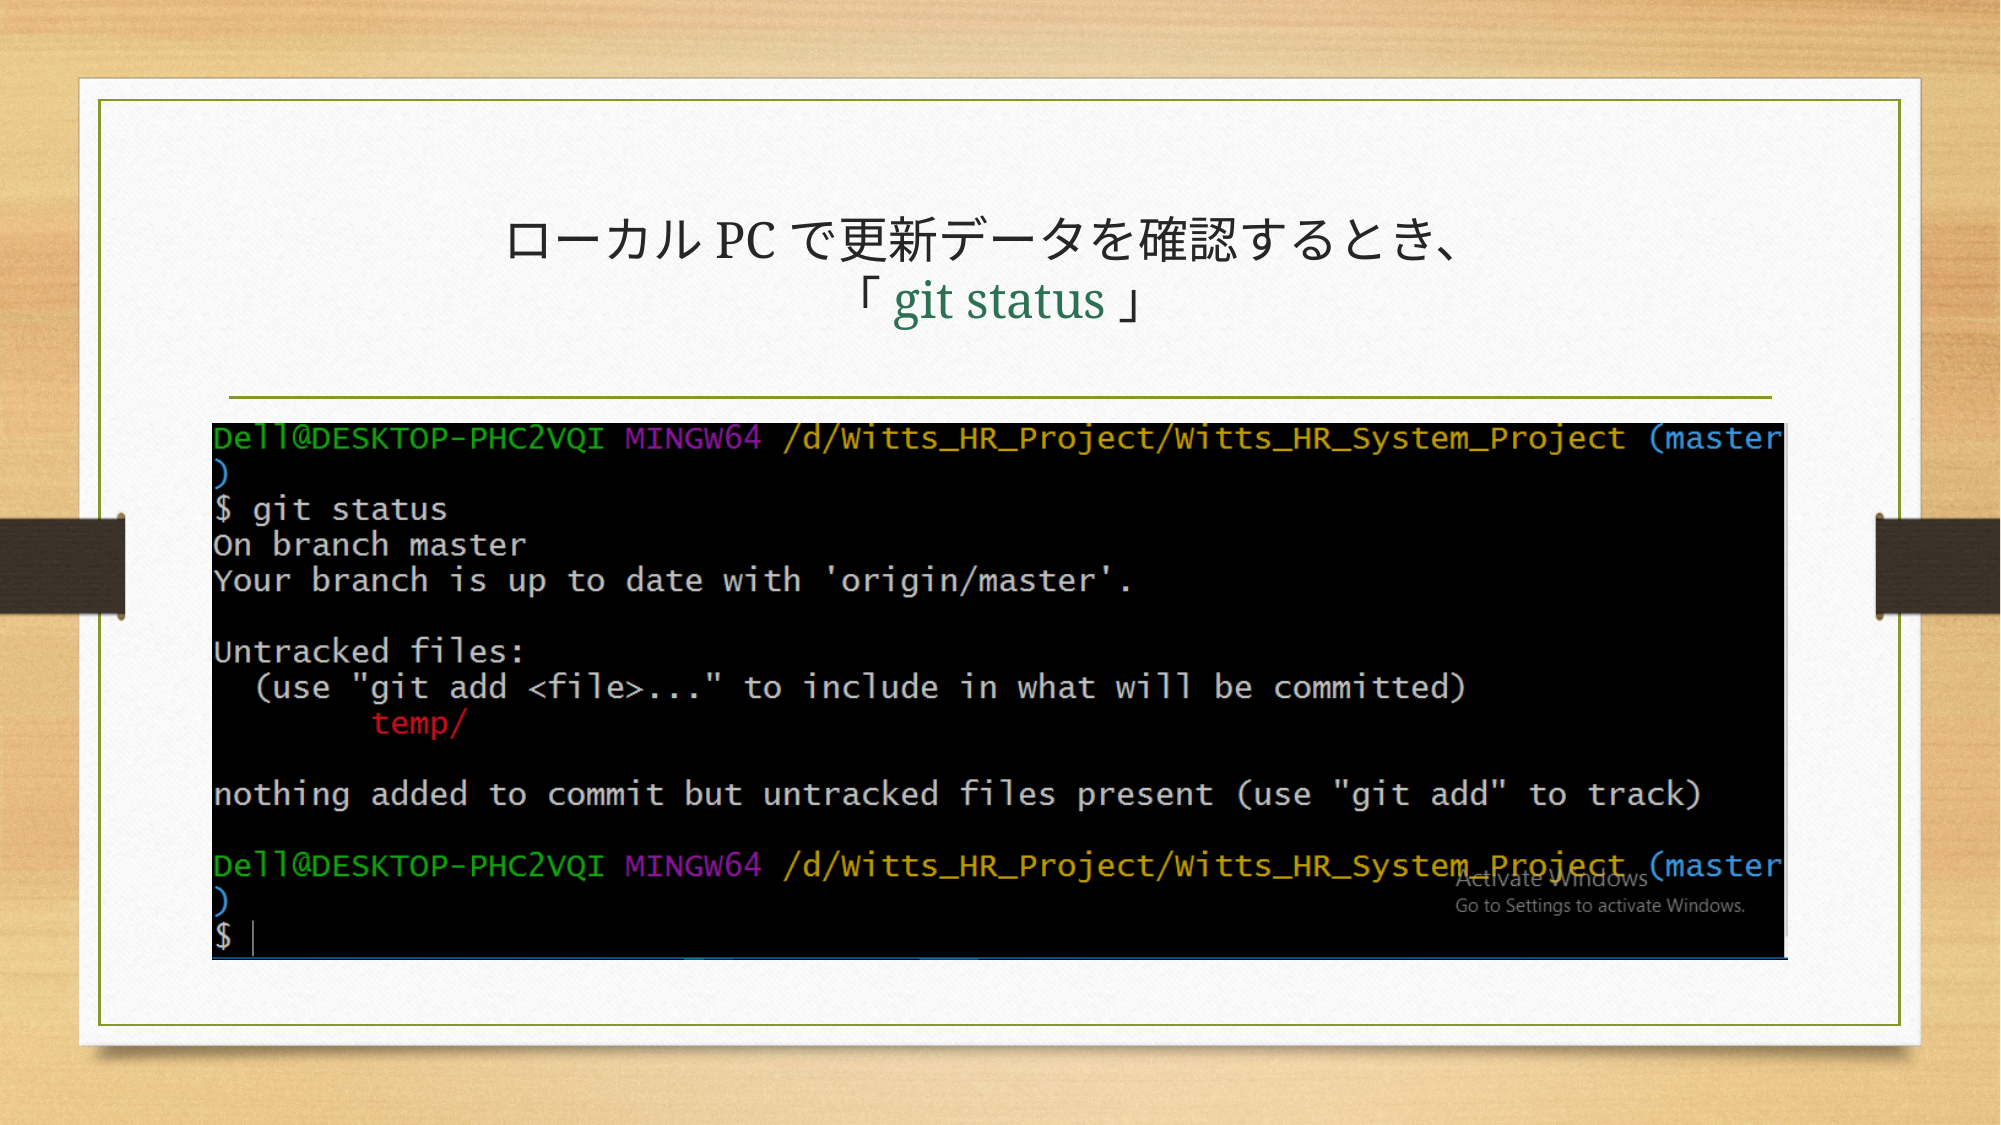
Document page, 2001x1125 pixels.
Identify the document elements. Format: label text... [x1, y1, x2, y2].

title ローカルPCで更新データを確認するとき、 「git status」 [212, 161, 1788, 375]
picture [0, 0, 2001, 1125]
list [212, 423, 1788, 960]
